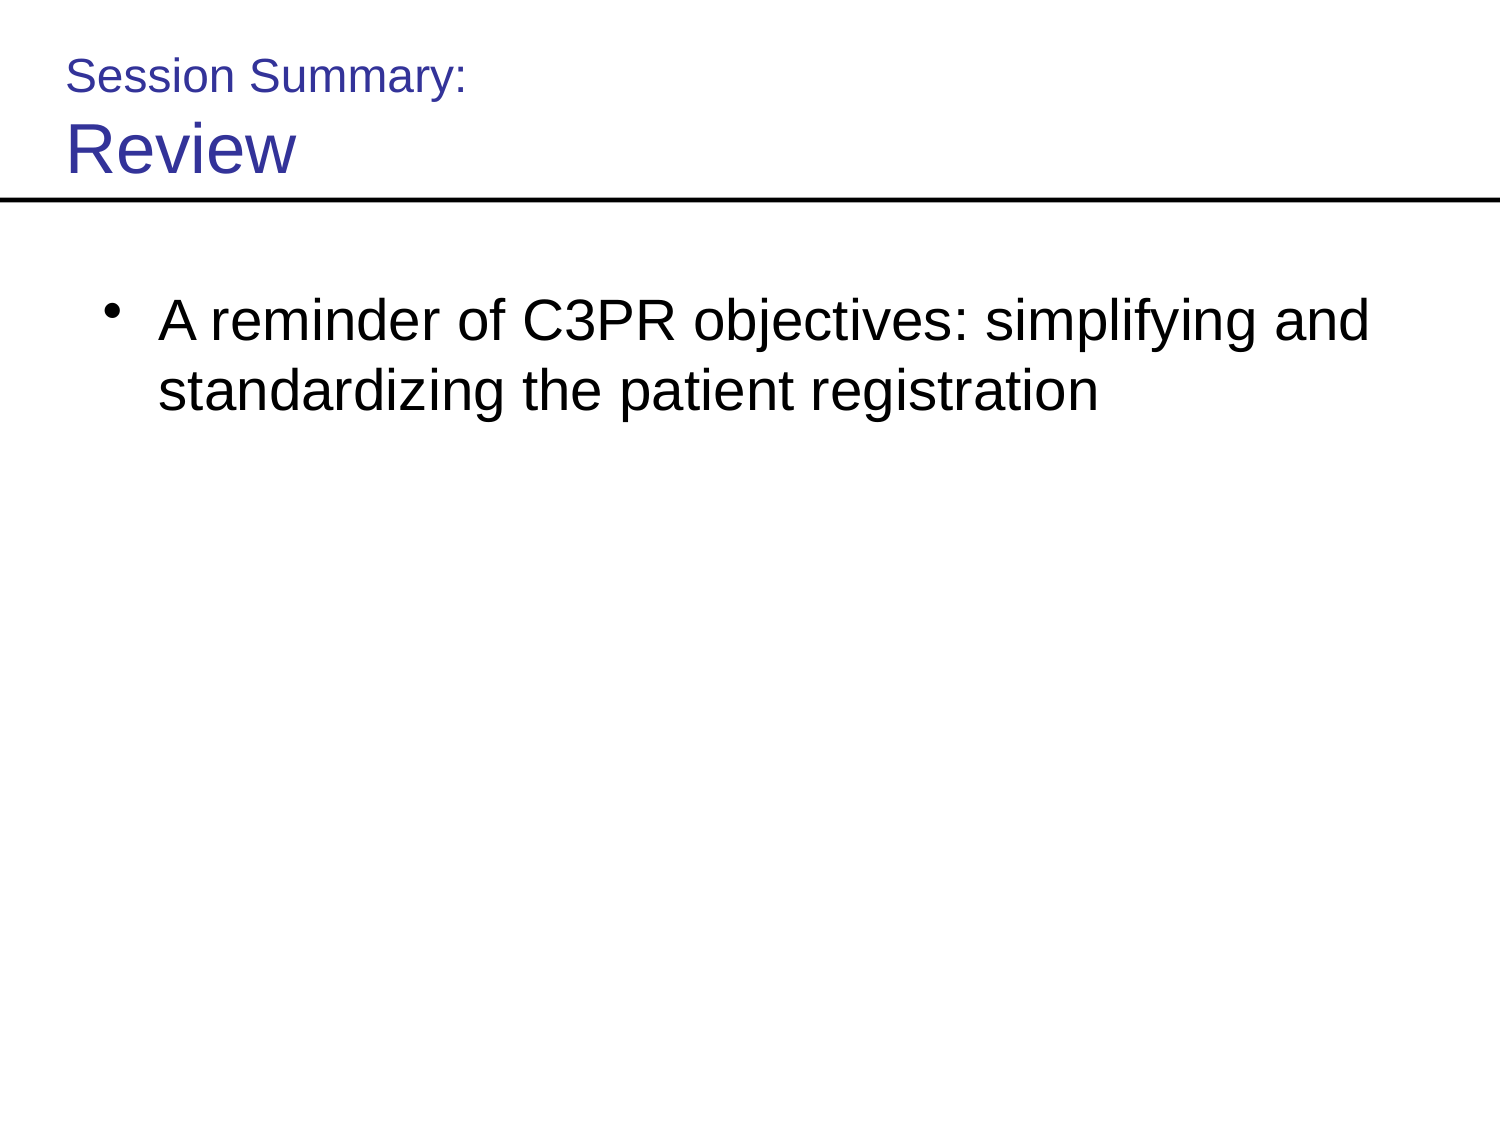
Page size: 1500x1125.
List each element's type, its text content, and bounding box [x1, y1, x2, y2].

title Session Summary: Review [49, 62, 1401, 171]
list A reminder of C3PR objectives: simplifying and standardizing the patient registration [87, 274, 1438, 963]
